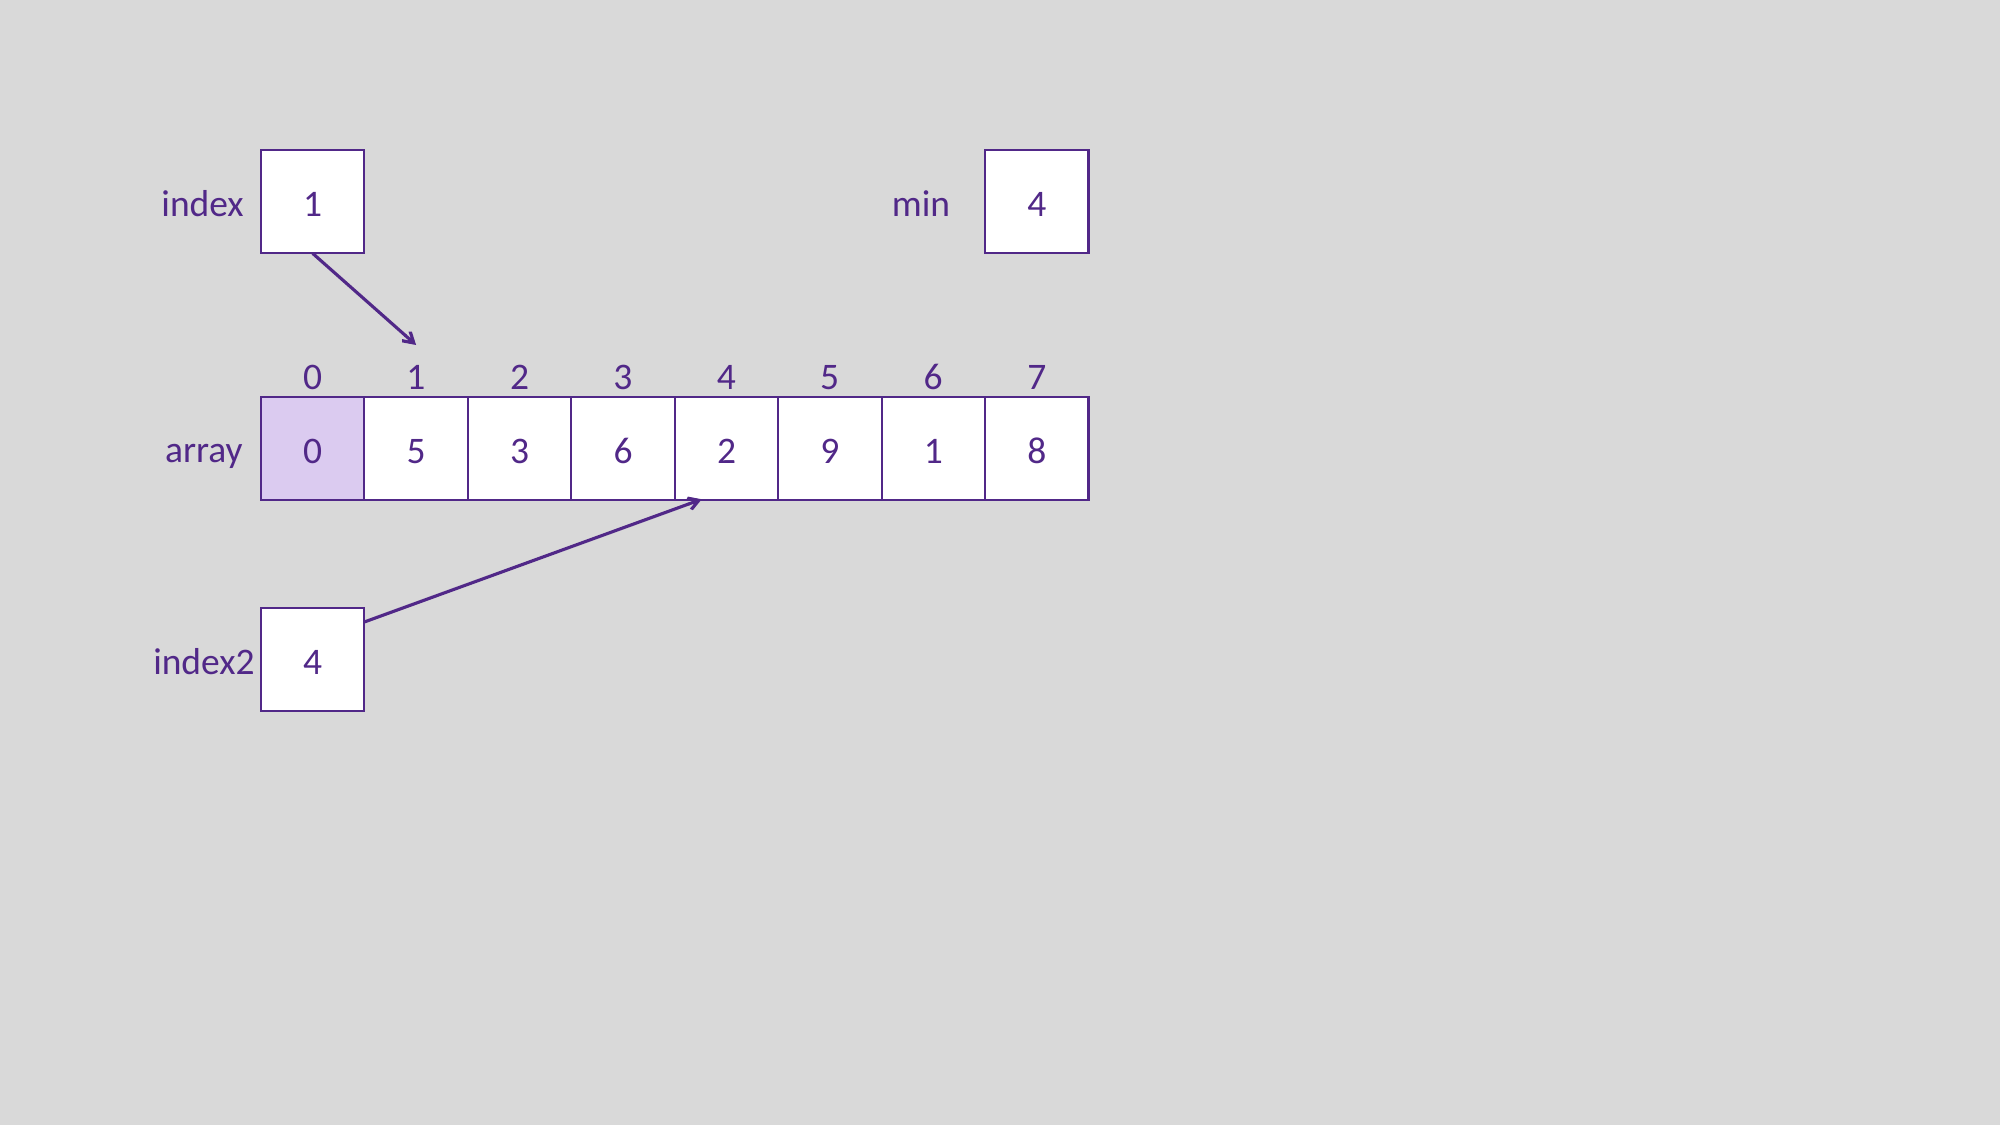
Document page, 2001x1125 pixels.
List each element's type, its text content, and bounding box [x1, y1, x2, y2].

text_box 1 [260, 149, 365, 254]
text_box min [877, 171, 966, 232]
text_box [138, 344, 1089, 712]
text_box 4 [984, 149, 1090, 254]
text_box index [138, 171, 259, 232]
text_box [312, 253, 417, 345]
